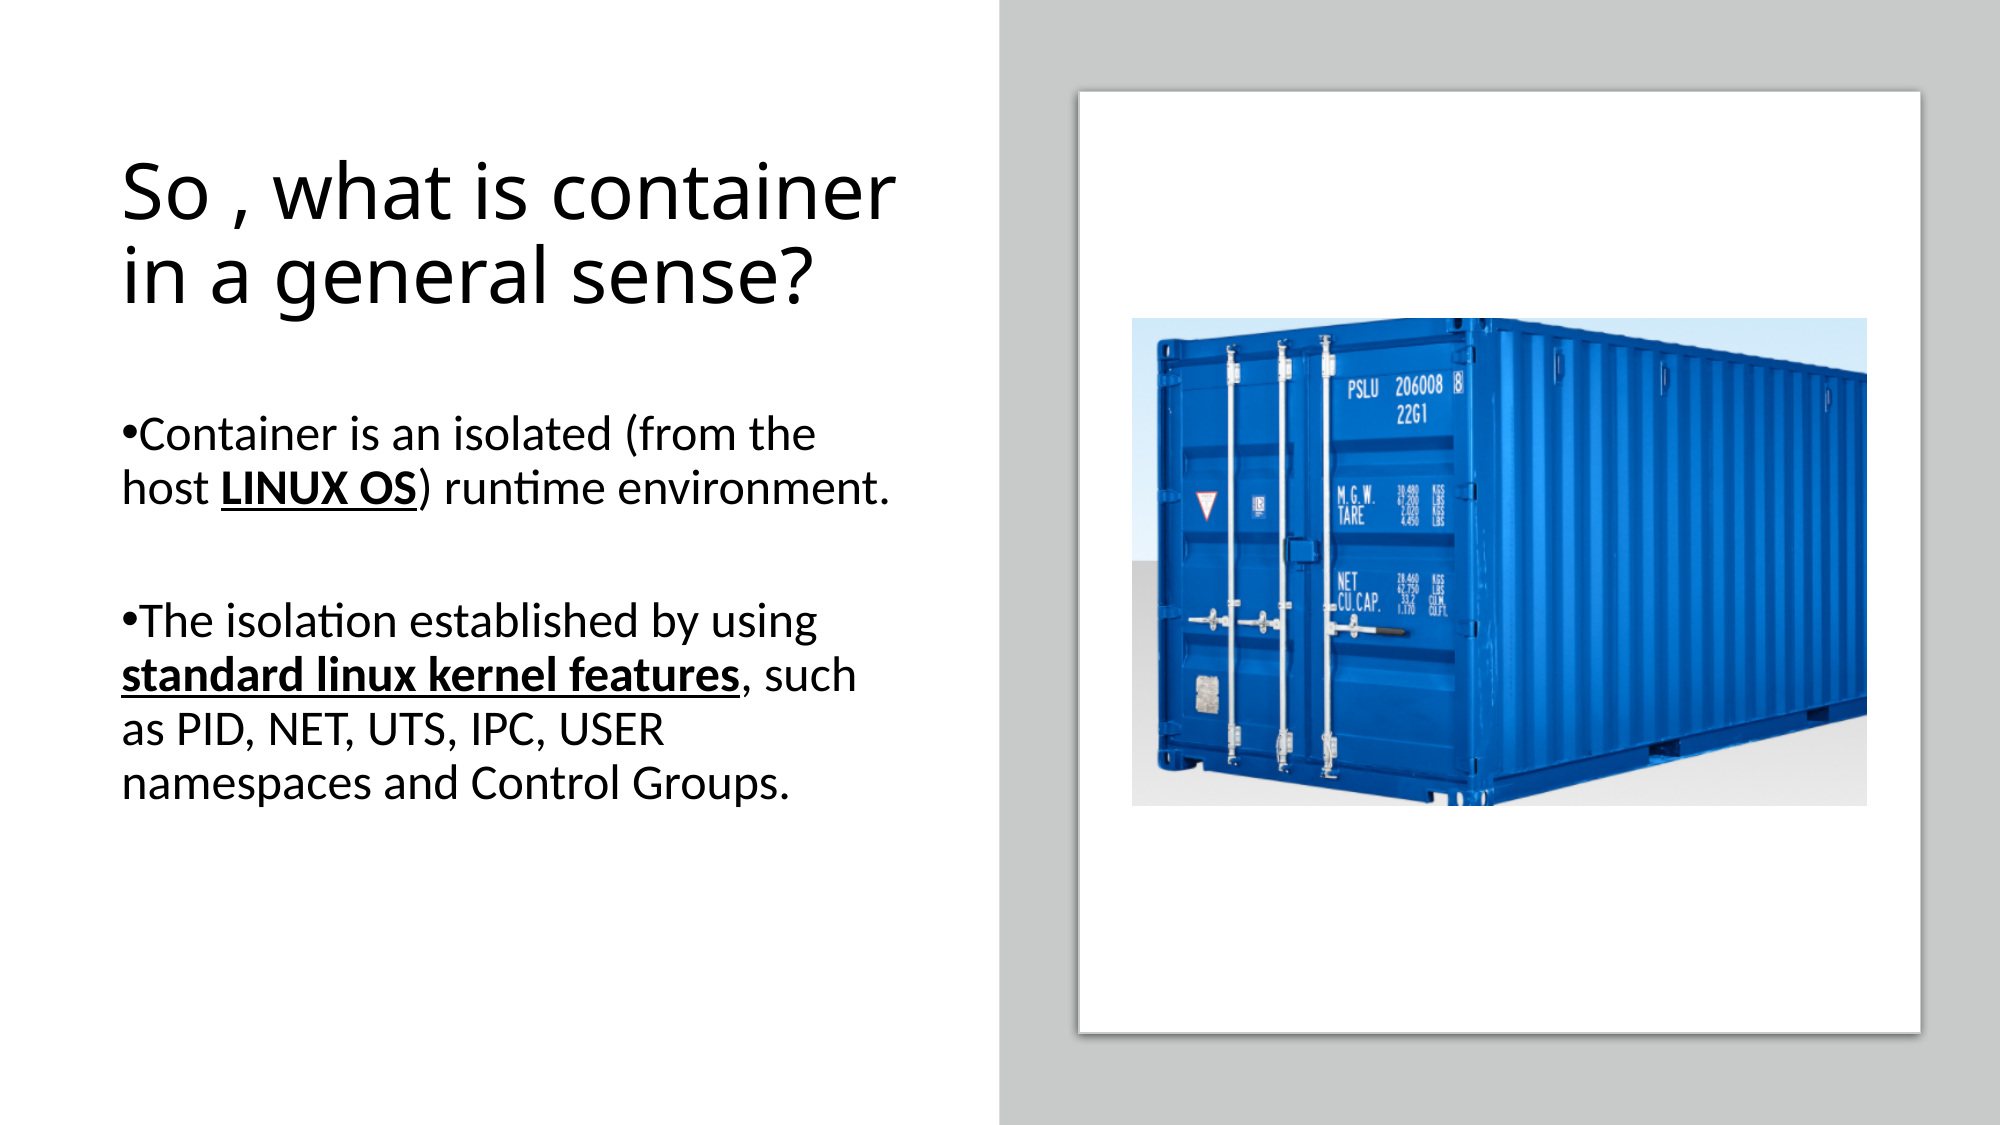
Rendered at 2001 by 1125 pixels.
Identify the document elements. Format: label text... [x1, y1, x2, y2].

picture [1132, 318, 1867, 806]
text_box [998, 0, 2000, 1125]
text_box Container is an isolated (from the host LINUX OS) runtime environment. The isolation established by using standard linux kernel features, such as PID, NET, UTS, IPC, USER namespaces and Control Groups. [106, 399, 918, 1021]
text_box [1078, 90, 1922, 1034]
title So , what is container in a general sense? [106, 103, 918, 370]
